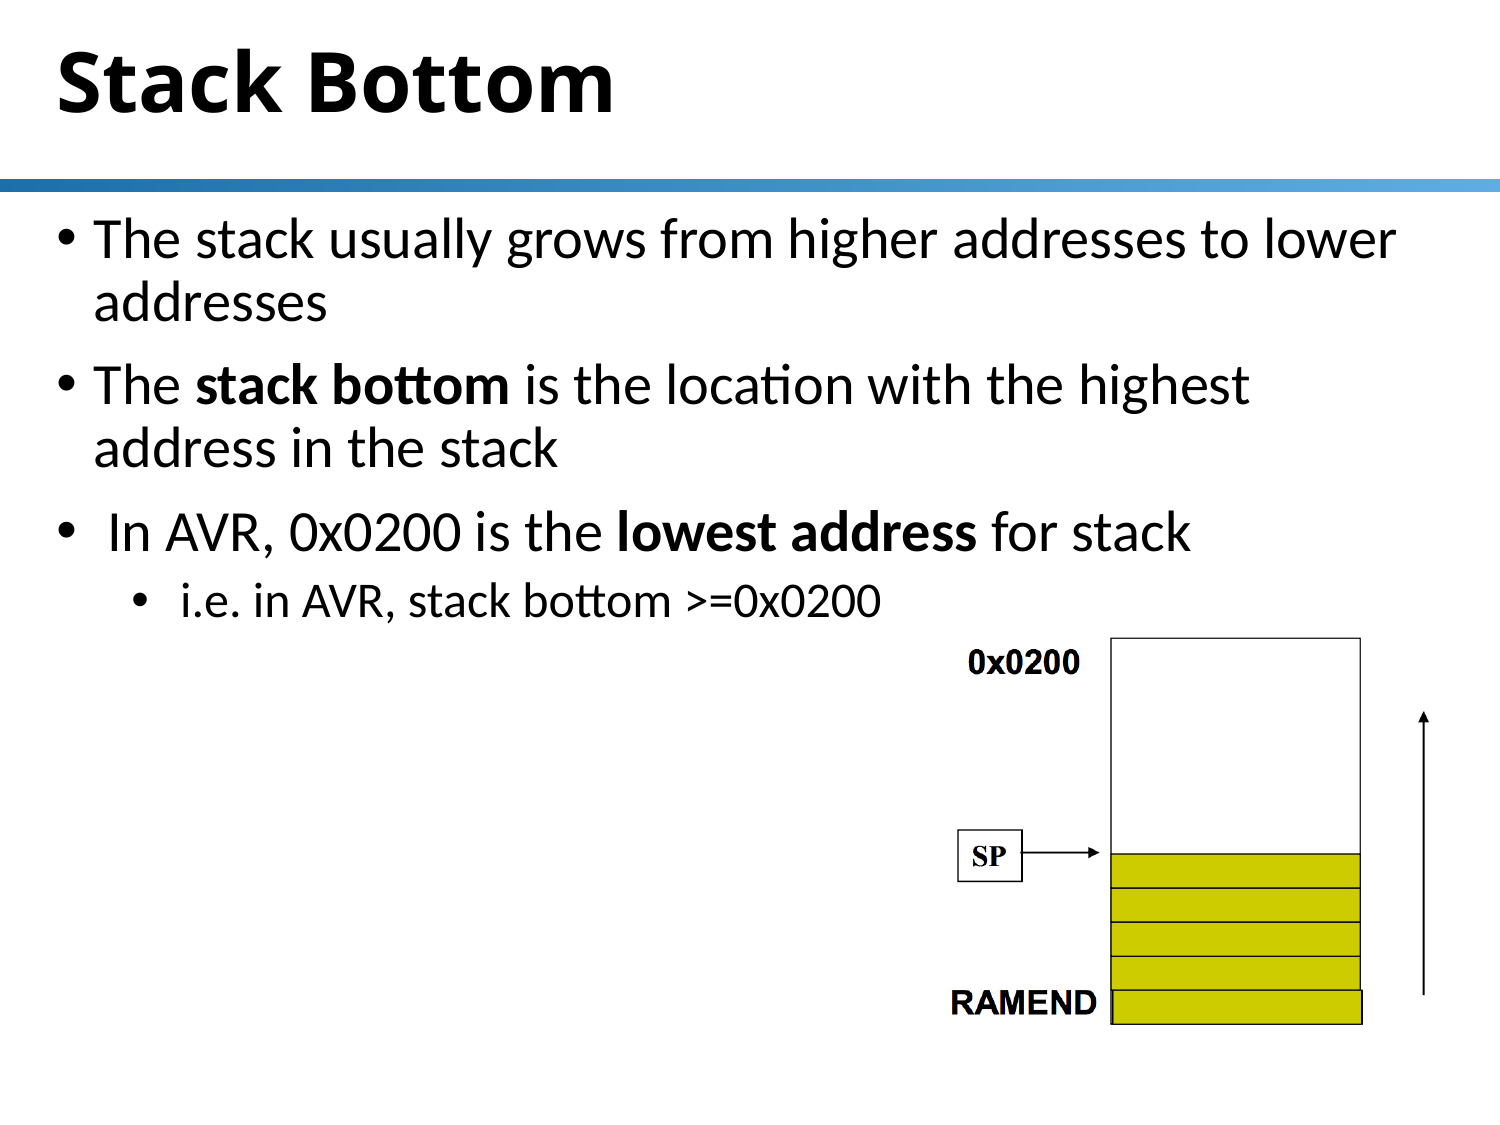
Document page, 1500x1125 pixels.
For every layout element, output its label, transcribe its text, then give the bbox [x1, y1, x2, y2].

picture [919, 624, 1446, 1044]
list The stack usually grows from higher addresses to lower addresses The stack bottom is the location with the highest address in the stack In AVR, 0x0200 is the lowest address for stack i.e. in AVR, stack bottom >=0x0200 [41, 200, 1445, 1014]
title Stack Bottom [41, 0, 1445, 171]
